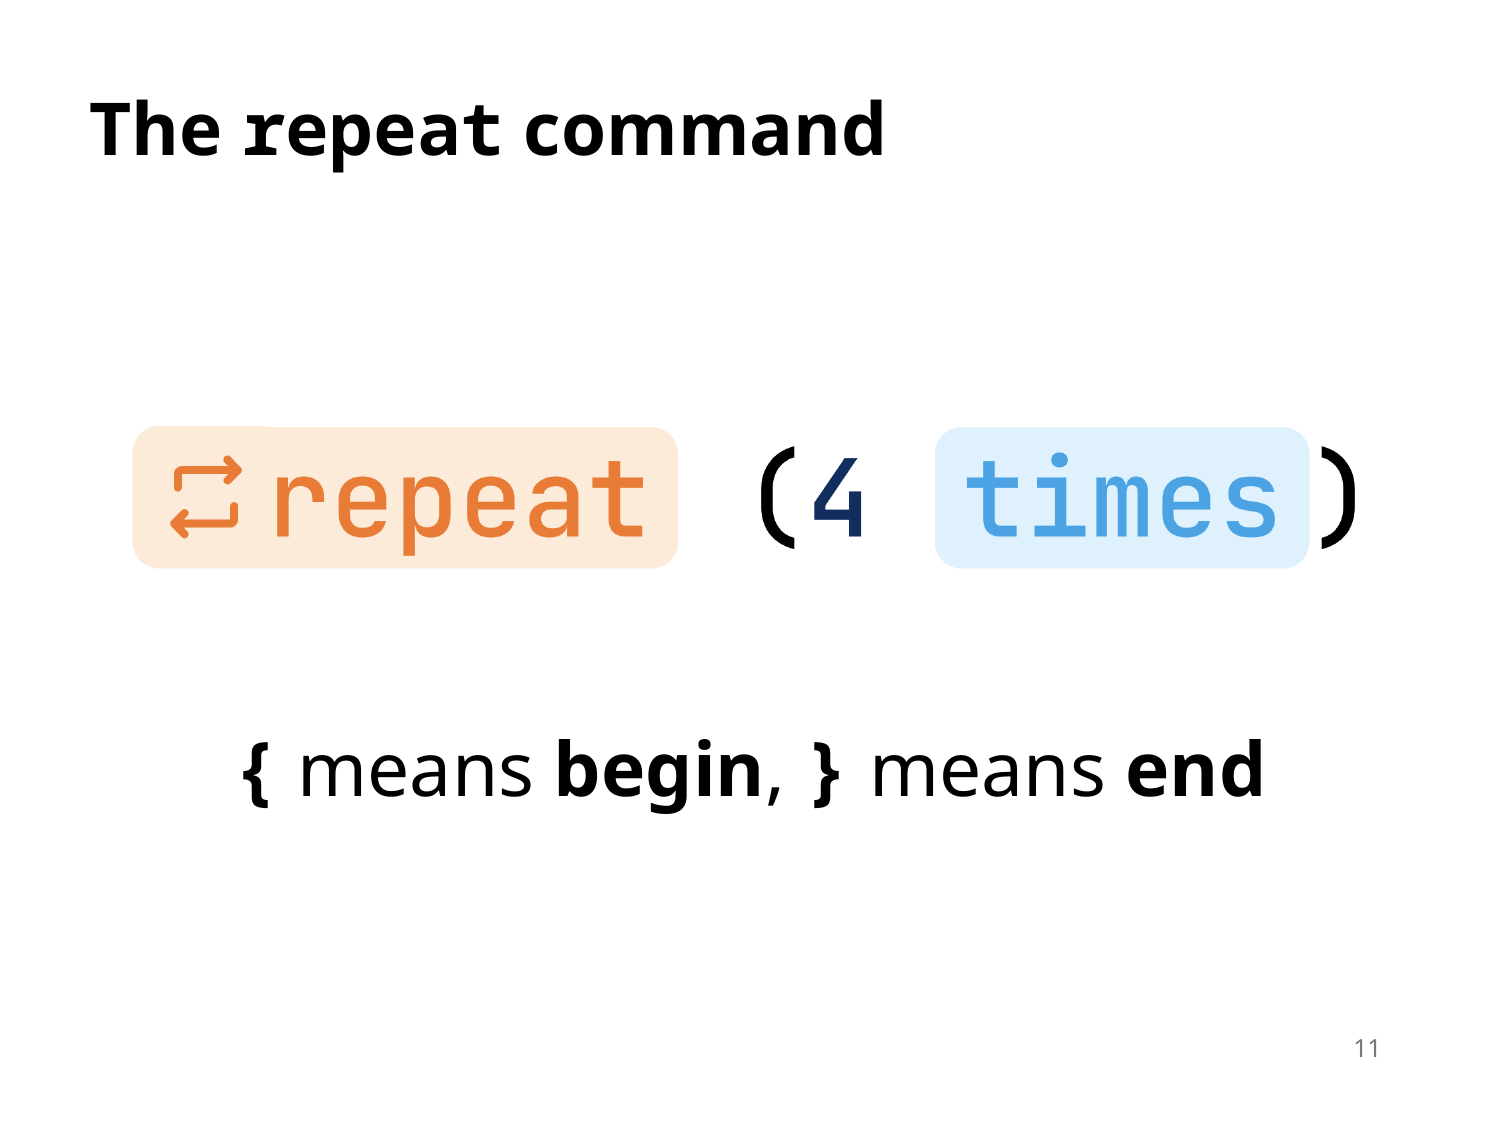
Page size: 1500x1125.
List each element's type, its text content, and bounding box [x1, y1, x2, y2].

picture [111, 391, 1388, 598]
text_box { means begin, } means end [112, 669, 1388, 820]
slide_number 11 [1059, 1020, 1397, 1080]
text_box The repeat command [74, 74, 1425, 177]
